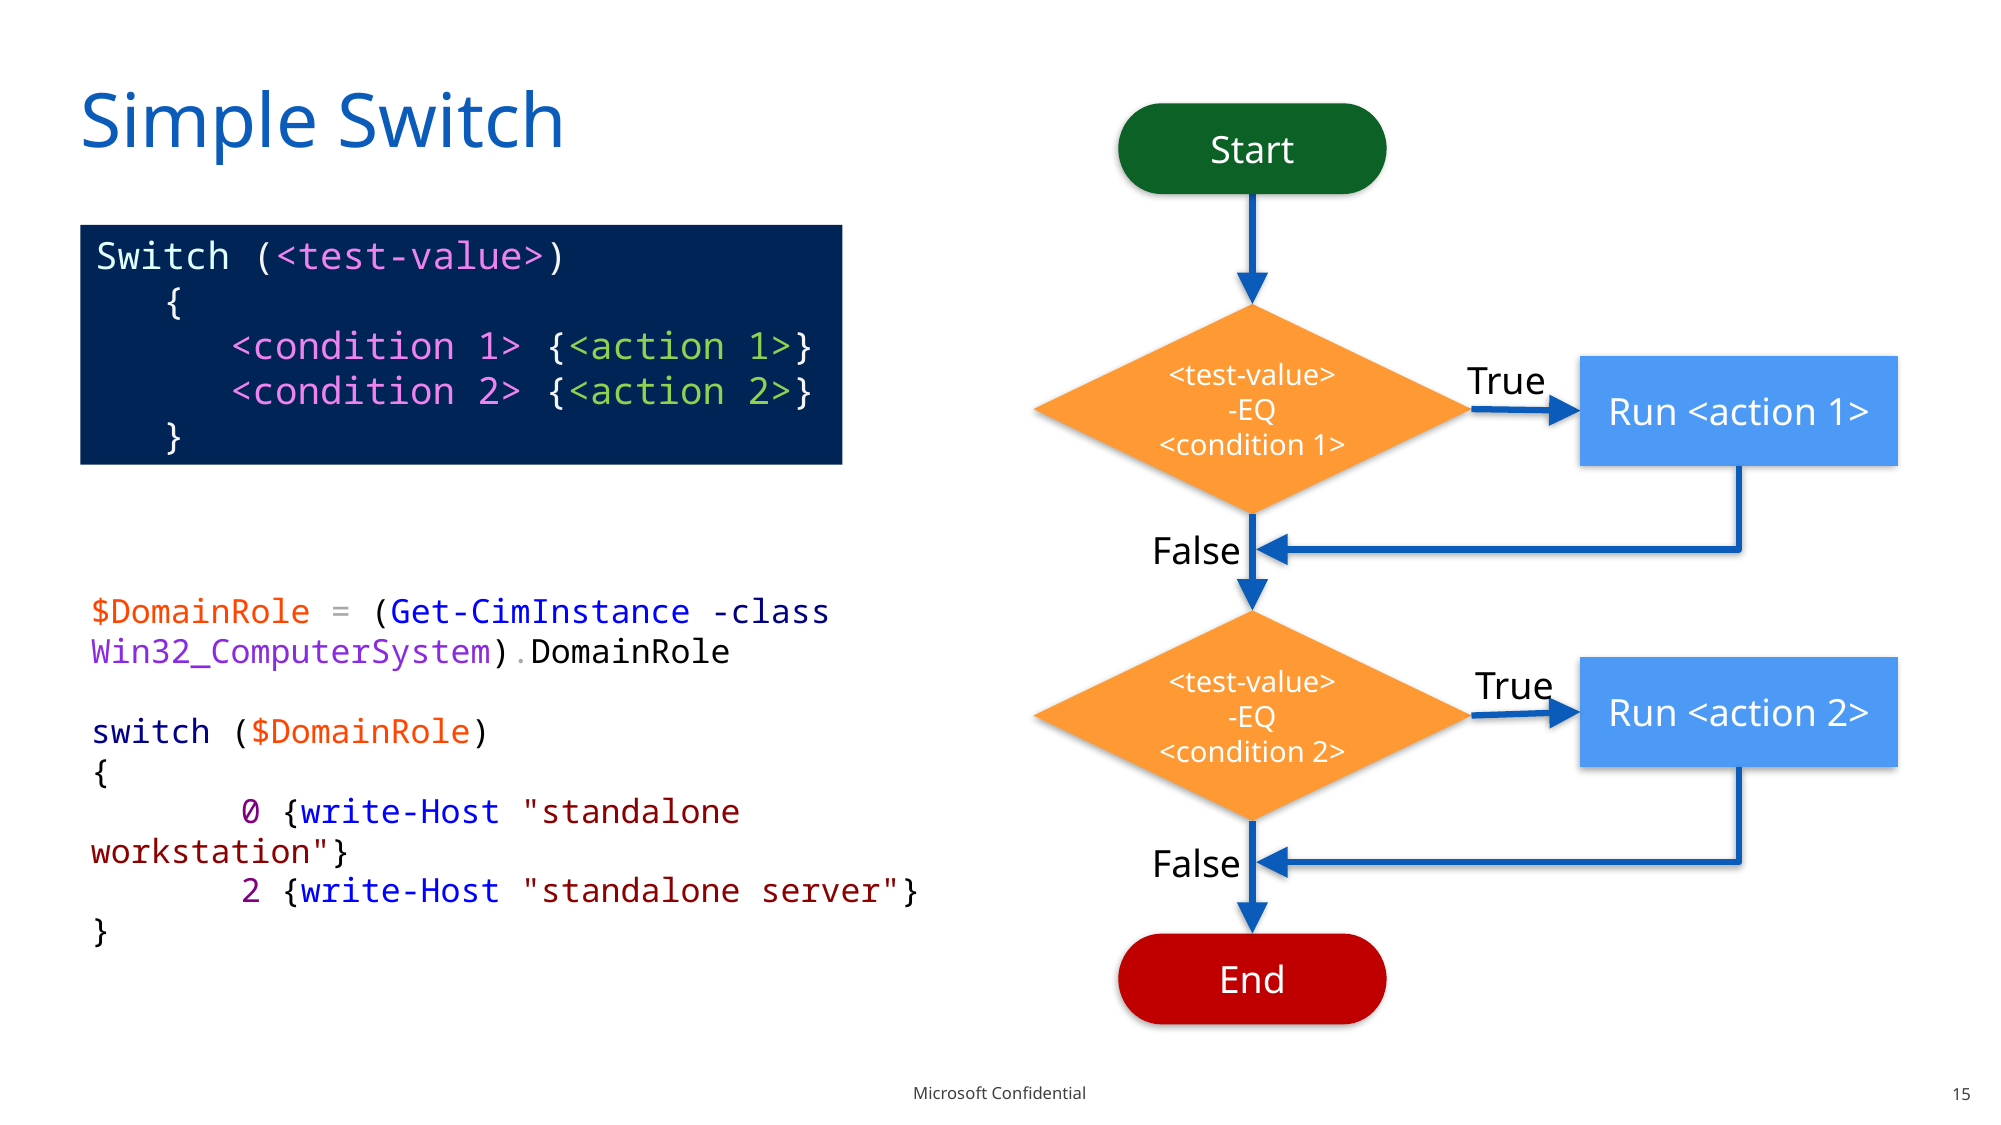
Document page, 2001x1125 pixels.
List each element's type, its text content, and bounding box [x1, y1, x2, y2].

slide_number 15 [1534, 1065, 2000, 1125]
title Simple Switch [50, 50, 1900, 163]
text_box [1033, 103, 1899, 1025]
text_box Switch (<test-value>) { <condition 1> {<action 1>} <condition 2> {<action 2>} } [80, 224, 843, 465]
text_box $DomainRole = (Get-CimInstance -class Win32_ComputerSystem).DomainRole switch ($DomainRole) { 0 {write-Host "standalone workstation"} 2 {write-Host "standalone server"} } [76, 582, 984, 992]
